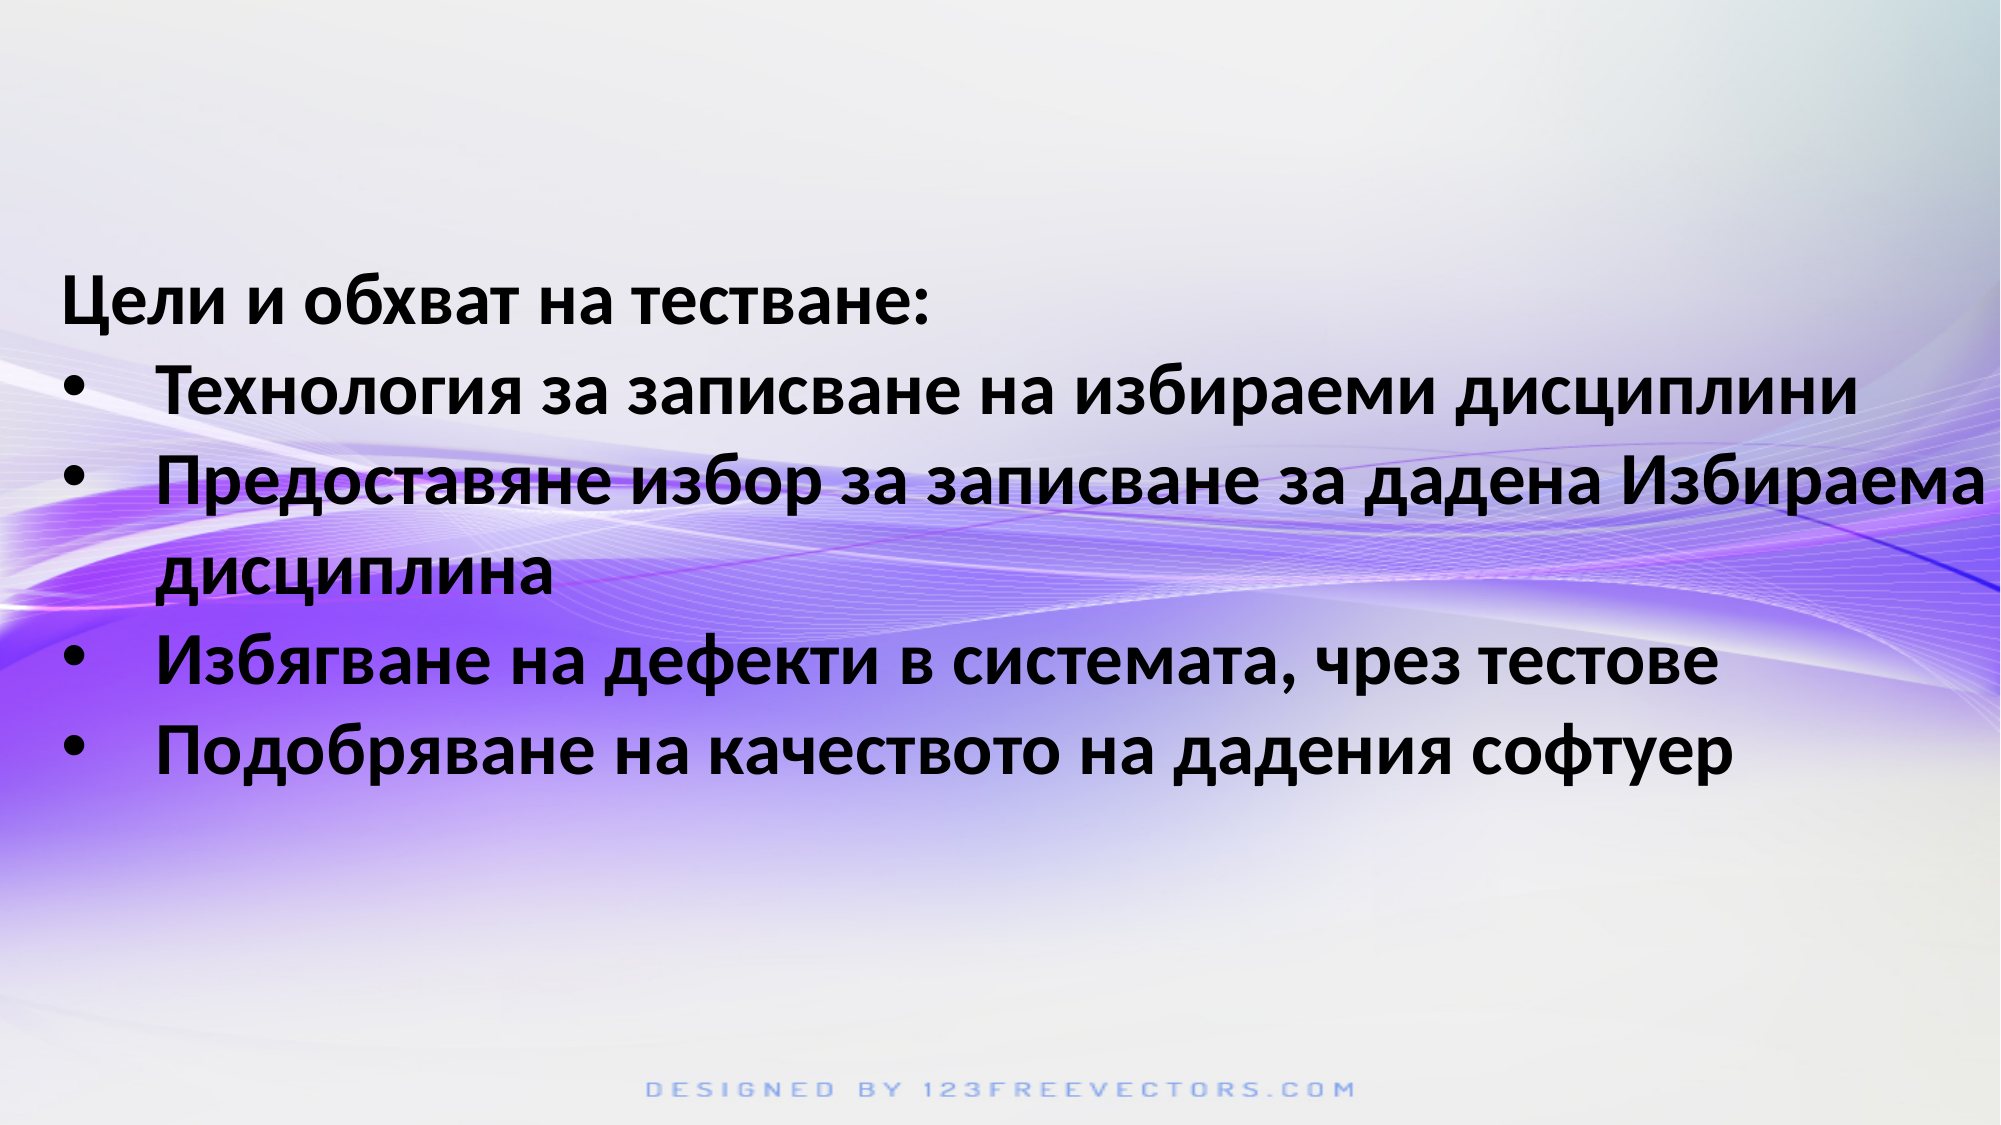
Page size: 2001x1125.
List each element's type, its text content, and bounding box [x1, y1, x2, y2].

picture [0, 0, 2001, 1125]
text_box Цели и обхват на тестване: Технология за записване на избираеми дисциплини Предоставяне избор за записване за дадена Избираема дисциплина Избягване на дефекти в системата, чрез тестове Подобряване на качеството на дадения софтуер [47, 242, 2000, 887]
